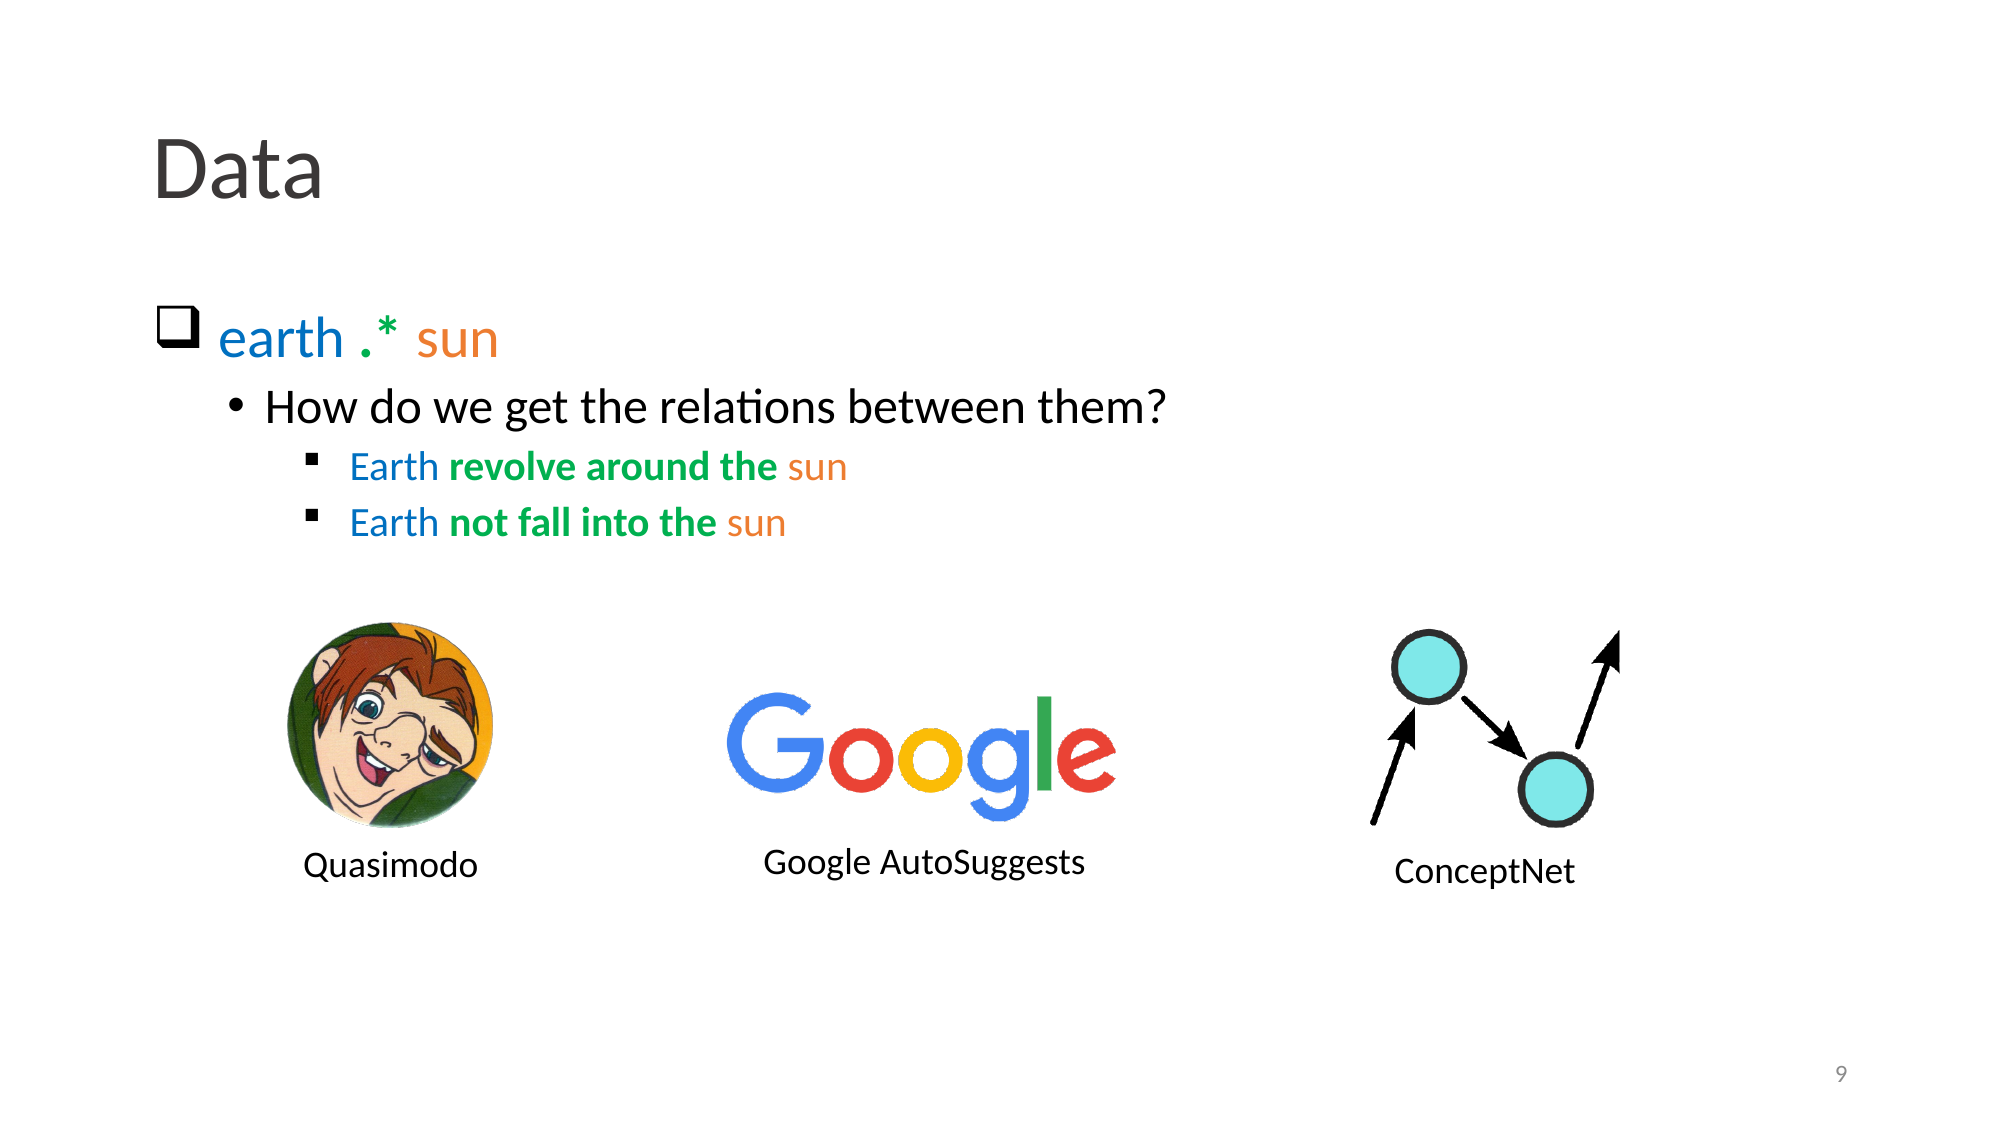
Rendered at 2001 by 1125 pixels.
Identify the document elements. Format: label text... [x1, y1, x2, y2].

list earth .* sun How do we get the relations between them? Earth revolve around the sun Earth not fall into the sun [137, 299, 1863, 1014]
picture [1370, 628, 1620, 828]
picture [287, 622, 493, 828]
text_box ConceptNet [1379, 838, 1591, 899]
text_box Google AutoSuggests [748, 829, 1102, 890]
title Data [137, 59, 1863, 278]
text_box Quasimodo [288, 832, 494, 893]
slide_number 9 [1412, 1042, 1863, 1103]
picture [726, 691, 1116, 822]
